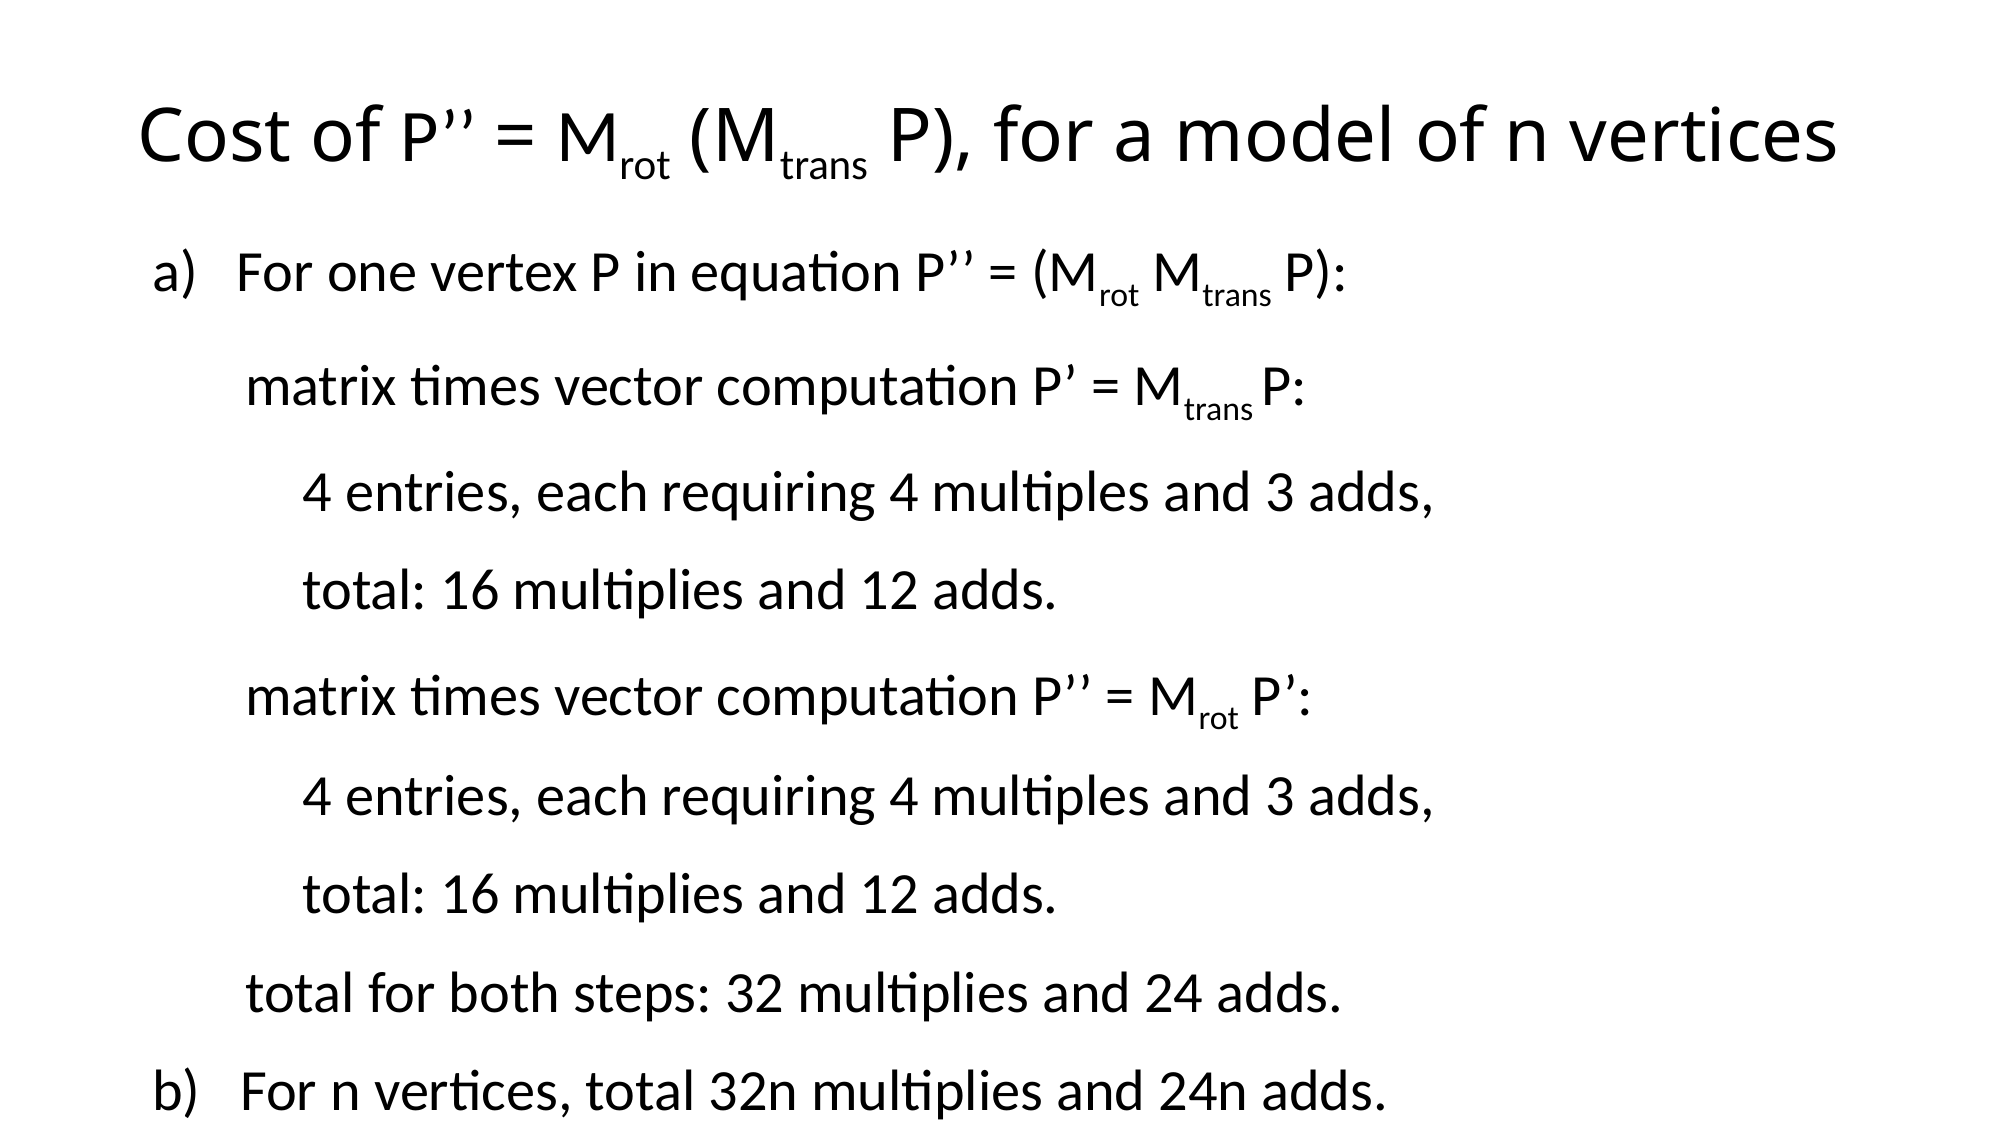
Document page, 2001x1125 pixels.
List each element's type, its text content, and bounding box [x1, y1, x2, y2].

title Cost of P’’ = Mrot (Mtrans P), for a model of n vertices [122, 44, 1890, 223]
list For one vertex P in equation P’’ = (Mrot Mtrans P): matrix times vector computation P’ = Mtrans P: 4 entries, each requiring 4 multiples and 3 adds, total: 16 multiplies and 12 adds. matrix times vector computation P’’ = Mrot P’: 4 entries, each requiring 4 multiples and 3 adds, total: 16 multiplies and 12 adds. total for both steps: 32 multiplies and 24 adds. b) For n vertices, total 32n multiplies and 24n adds. [137, 227, 1863, 1076]
